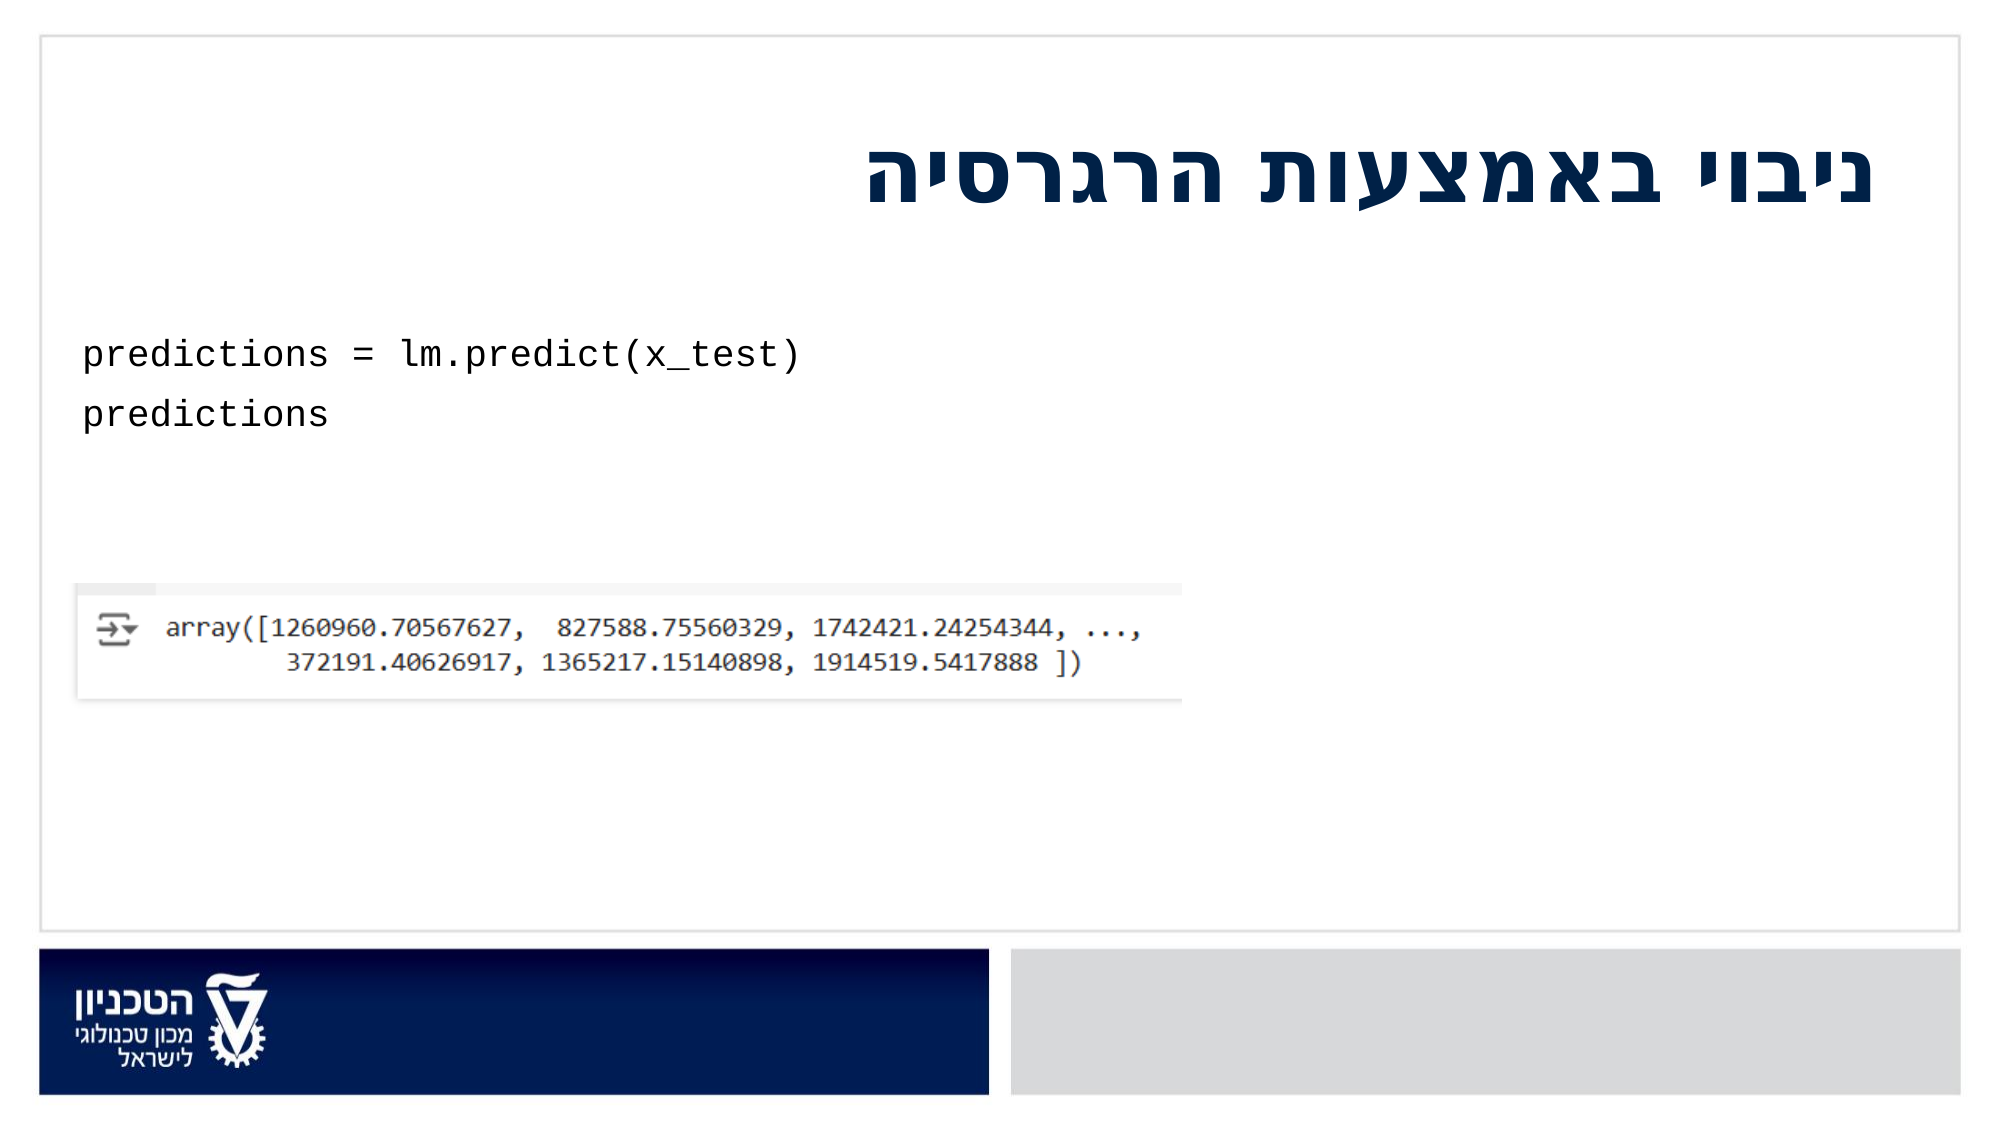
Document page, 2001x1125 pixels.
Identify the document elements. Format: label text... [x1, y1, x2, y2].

text_box predictions = lm.predict(x_test) predictions [67, 337, 1068, 501]
list ניבוי באמצעות הרגרסיה [57, 59, 1933, 286]
picture [0, 0, 2000, 1125]
